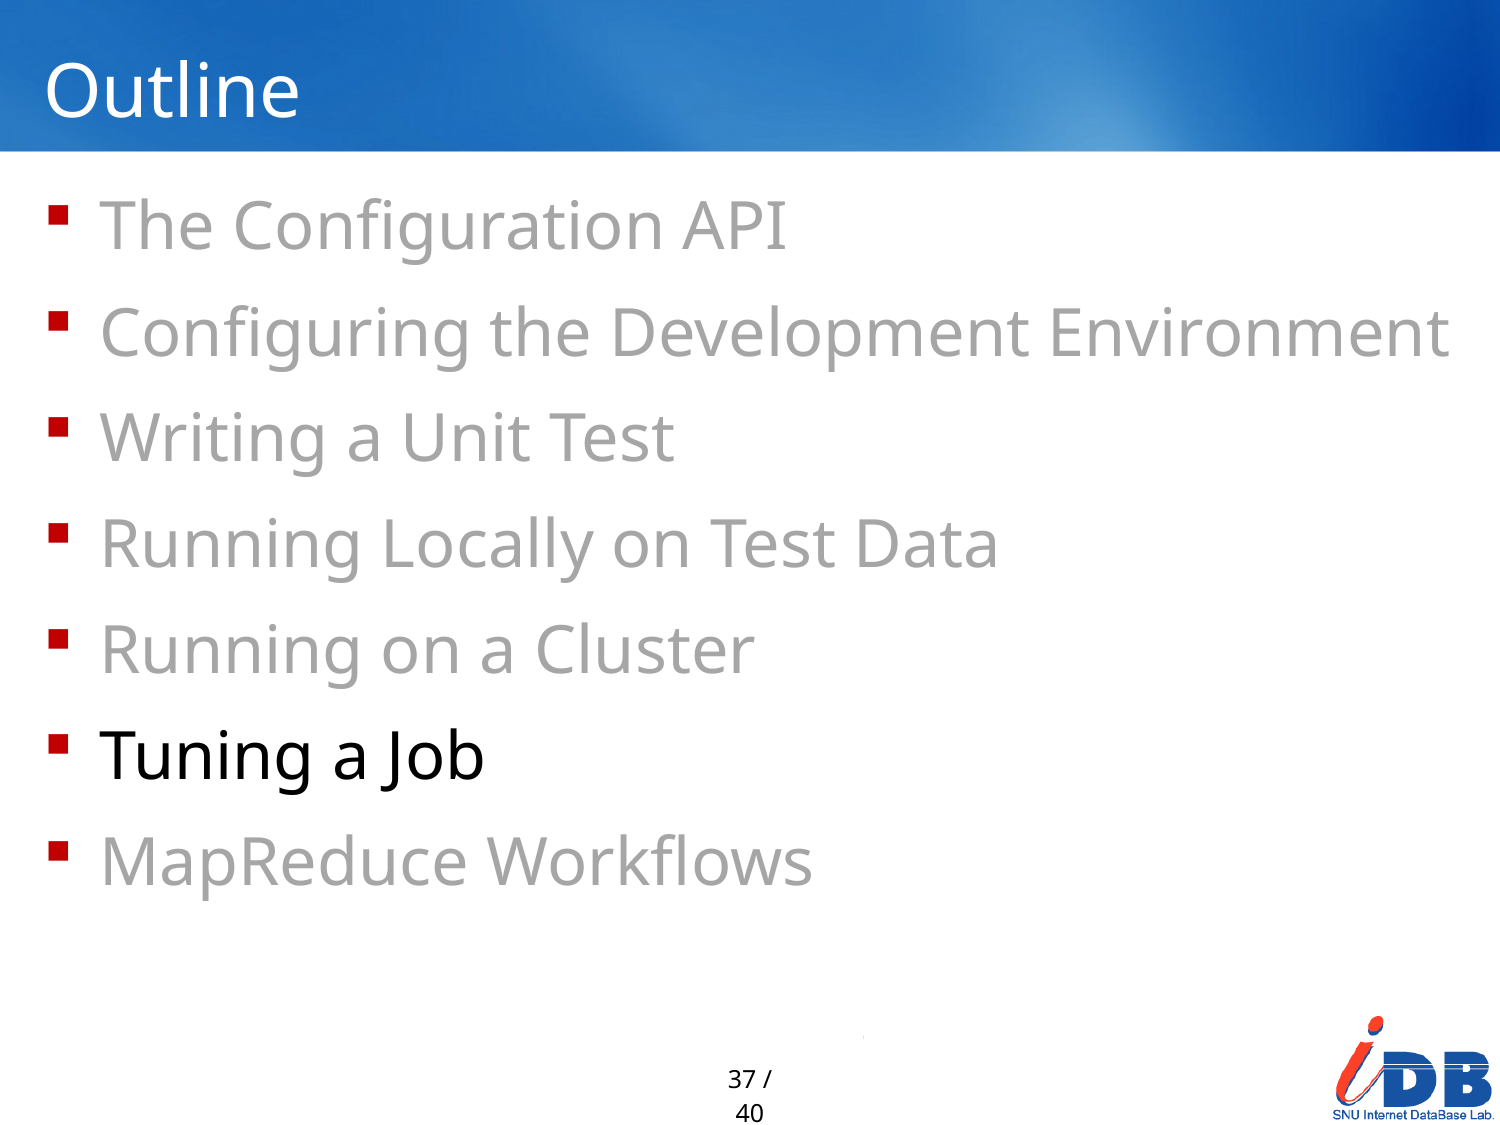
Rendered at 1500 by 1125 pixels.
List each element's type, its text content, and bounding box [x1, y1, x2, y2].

slide_number 37 [697, 1078, 803, 1114]
picture [0, 0, 1500, 1125]
title Outline [28, 23, 1472, 153]
list The Configuration API Configuring the Development Environment Writing a Unit Test Running Locally on Test Data Running on a Cluster Tuning a Job MapReduce Workflows [28, 175, 1472, 1067]
